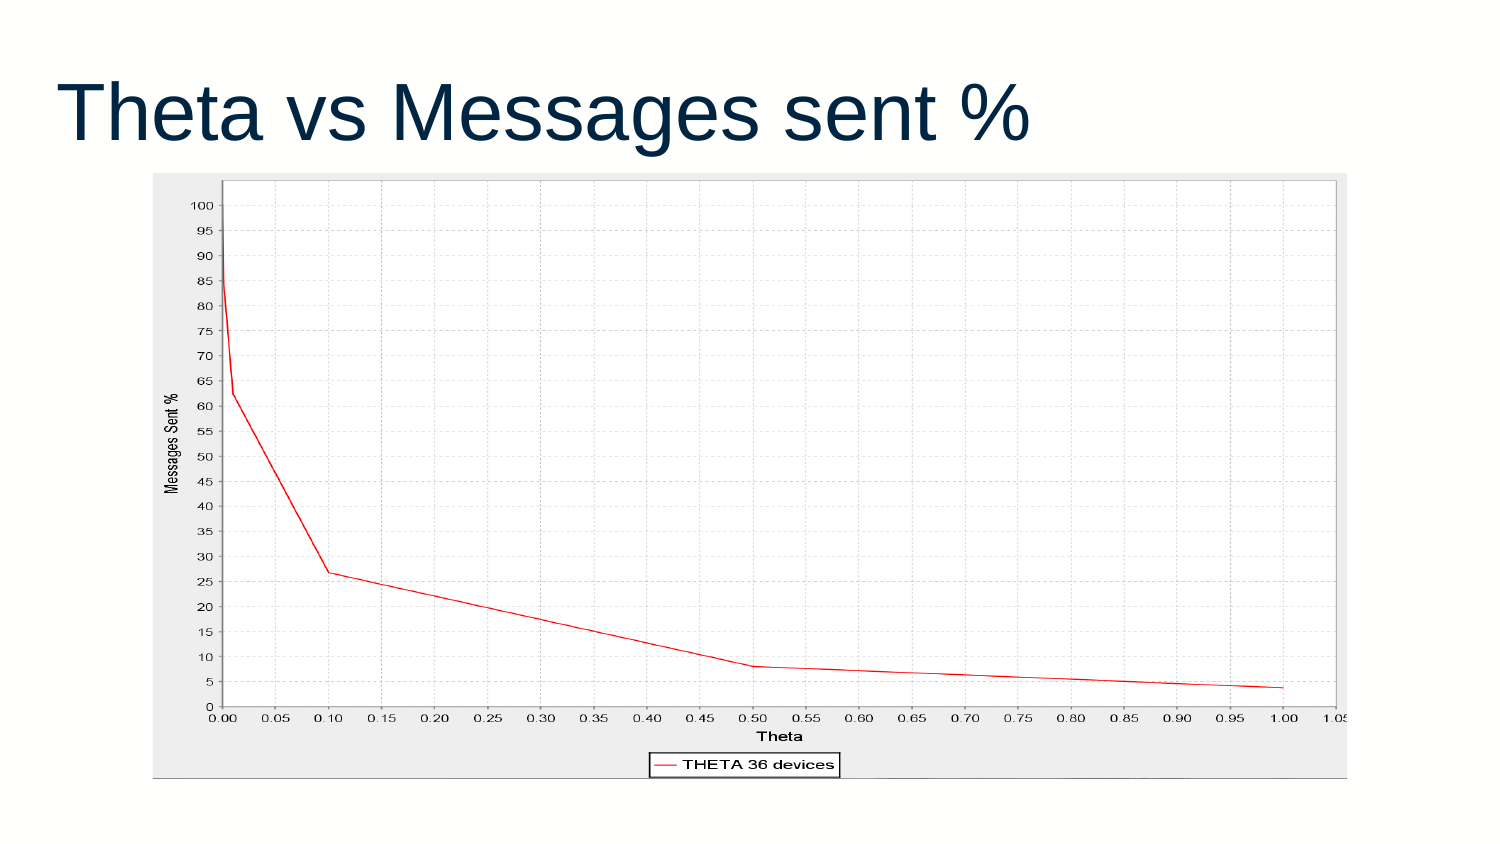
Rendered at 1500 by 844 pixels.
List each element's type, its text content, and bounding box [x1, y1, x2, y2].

title Theta vs Messages sent % [41, 43, 1459, 174]
picture [152, 173, 1348, 779]
